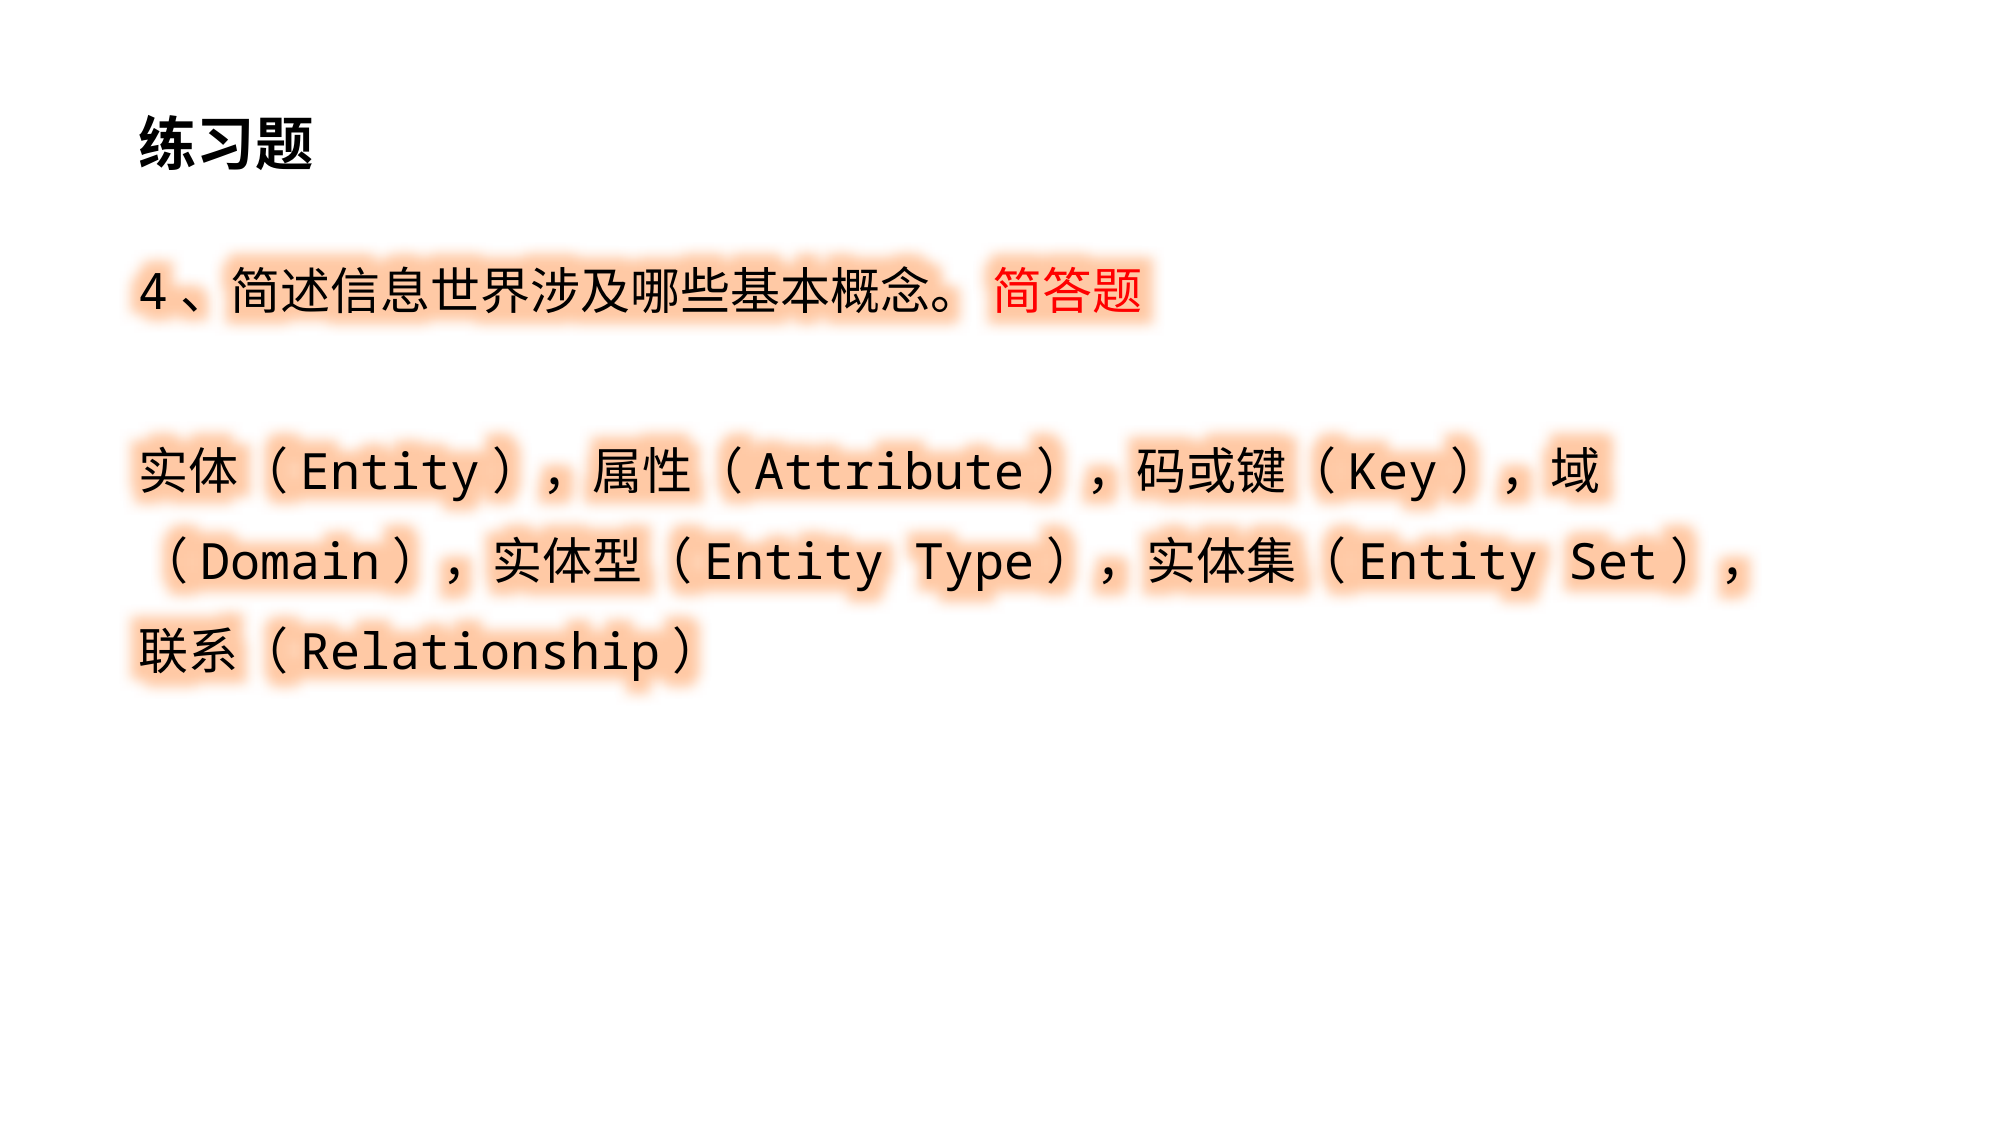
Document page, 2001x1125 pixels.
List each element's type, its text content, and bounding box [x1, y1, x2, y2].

text_box 4、简述信息世界涉及哪些基本概念。 简答题 实体（Entity），属性（Attribute），码或键（Key），域（Domain），实体型（Entity Type），实体集（Entity Set），联系（Relationship） [120, 219, 1839, 1047]
text_box 数据库基本概念 [113, 212, 1847, 1055]
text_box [117, 216, 1843, 1051]
text_box 练习题 [120, 97, 1568, 187]
